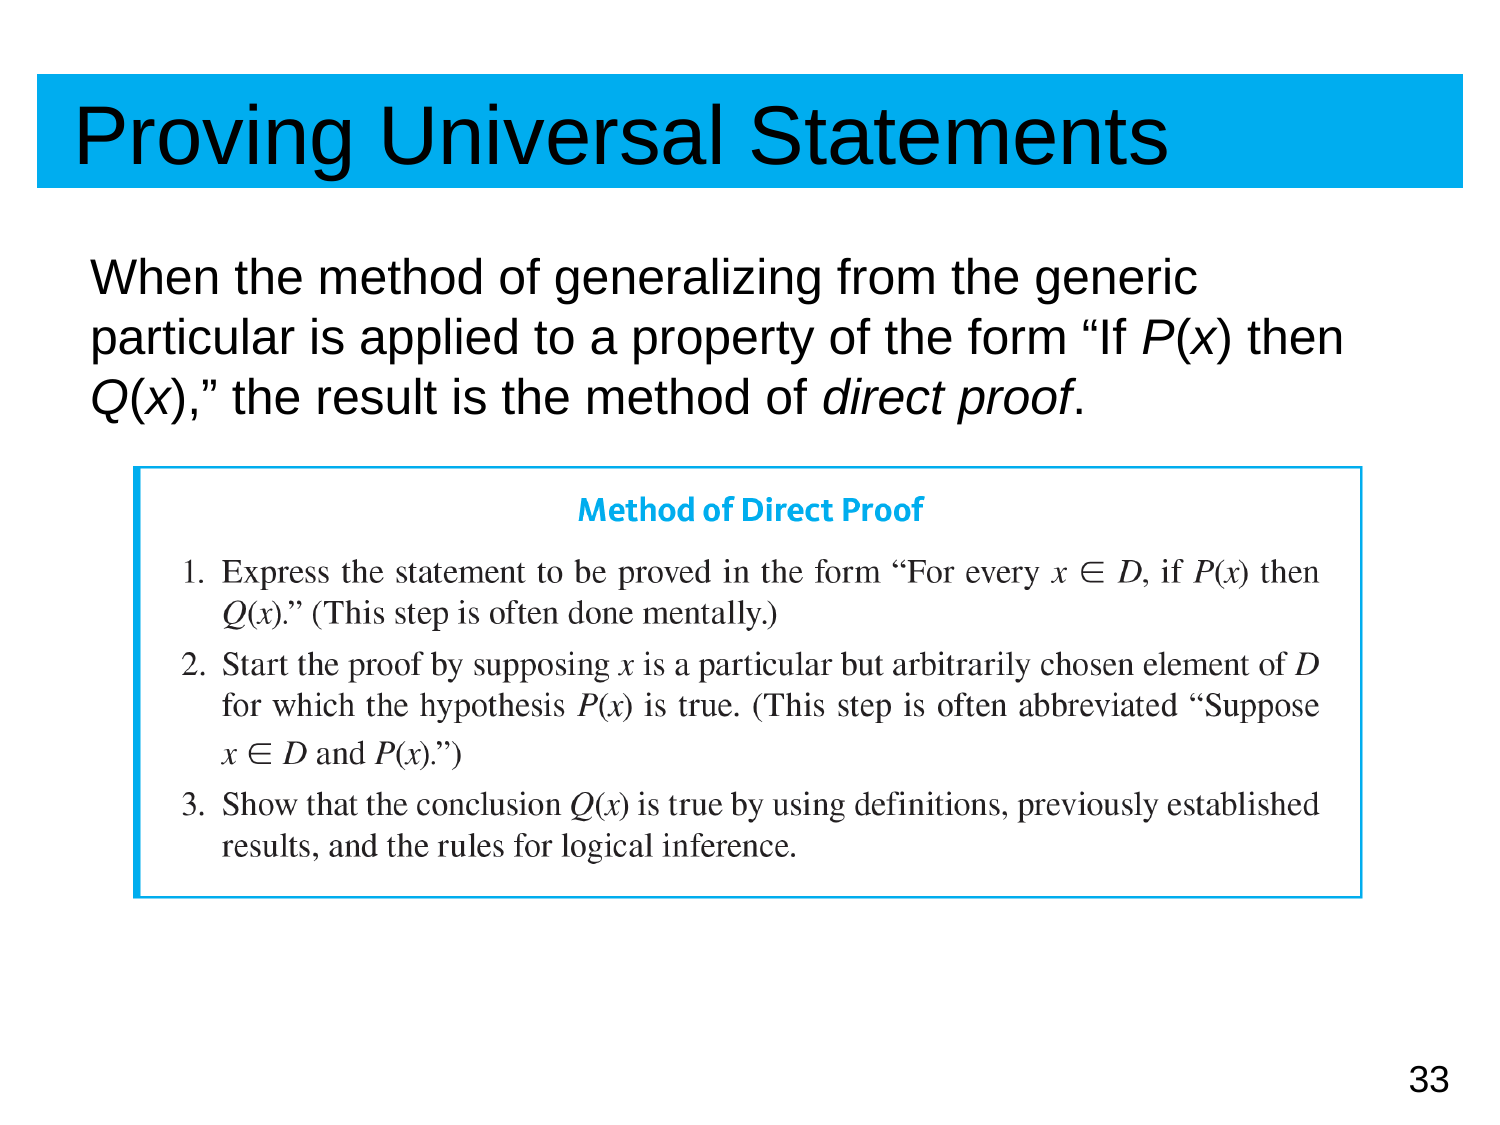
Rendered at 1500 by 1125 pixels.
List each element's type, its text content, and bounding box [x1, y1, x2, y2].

title Proving Universal Statements [58, 37, 1408, 225]
list When the method of generalizing from the generic particular is applied to a property of the form “If P(x) then Q(x),” the result is the method of direct proof. [75, 237, 1425, 450]
picture [129, 462, 1370, 901]
